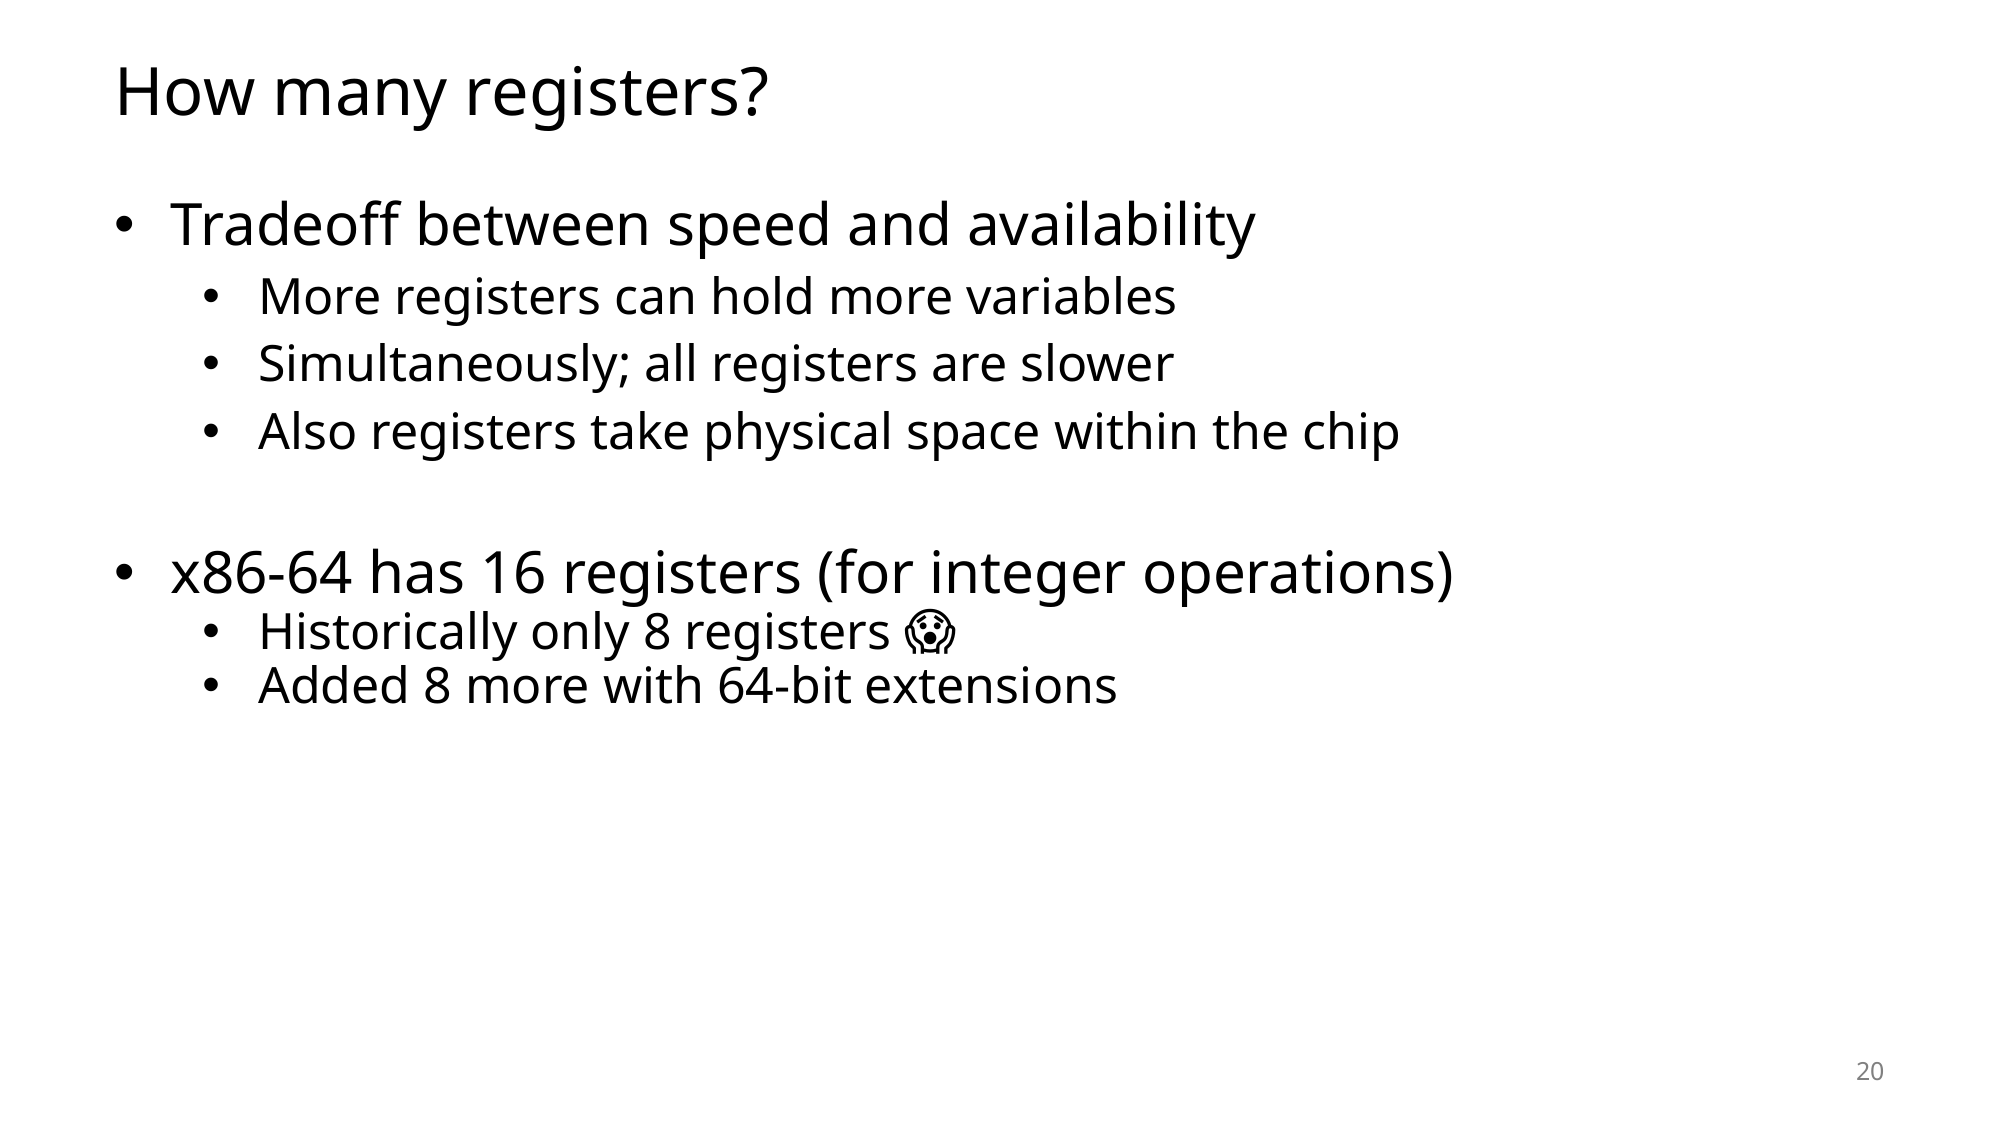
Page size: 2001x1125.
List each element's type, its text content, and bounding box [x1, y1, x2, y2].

list Tradeoff between speed and availability More registers can hold more variables Simultaneously; all registers are slower Also registers take physical space within the chip x86-64 has 16 registers (for integer operations) Historically only 8 registers 😱 Added 8 more with 64-bit extensions [99, 187, 1900, 1013]
slide_number 20 [1749, 1042, 1900, 1103]
title How many registers? [99, 37, 1900, 150]
